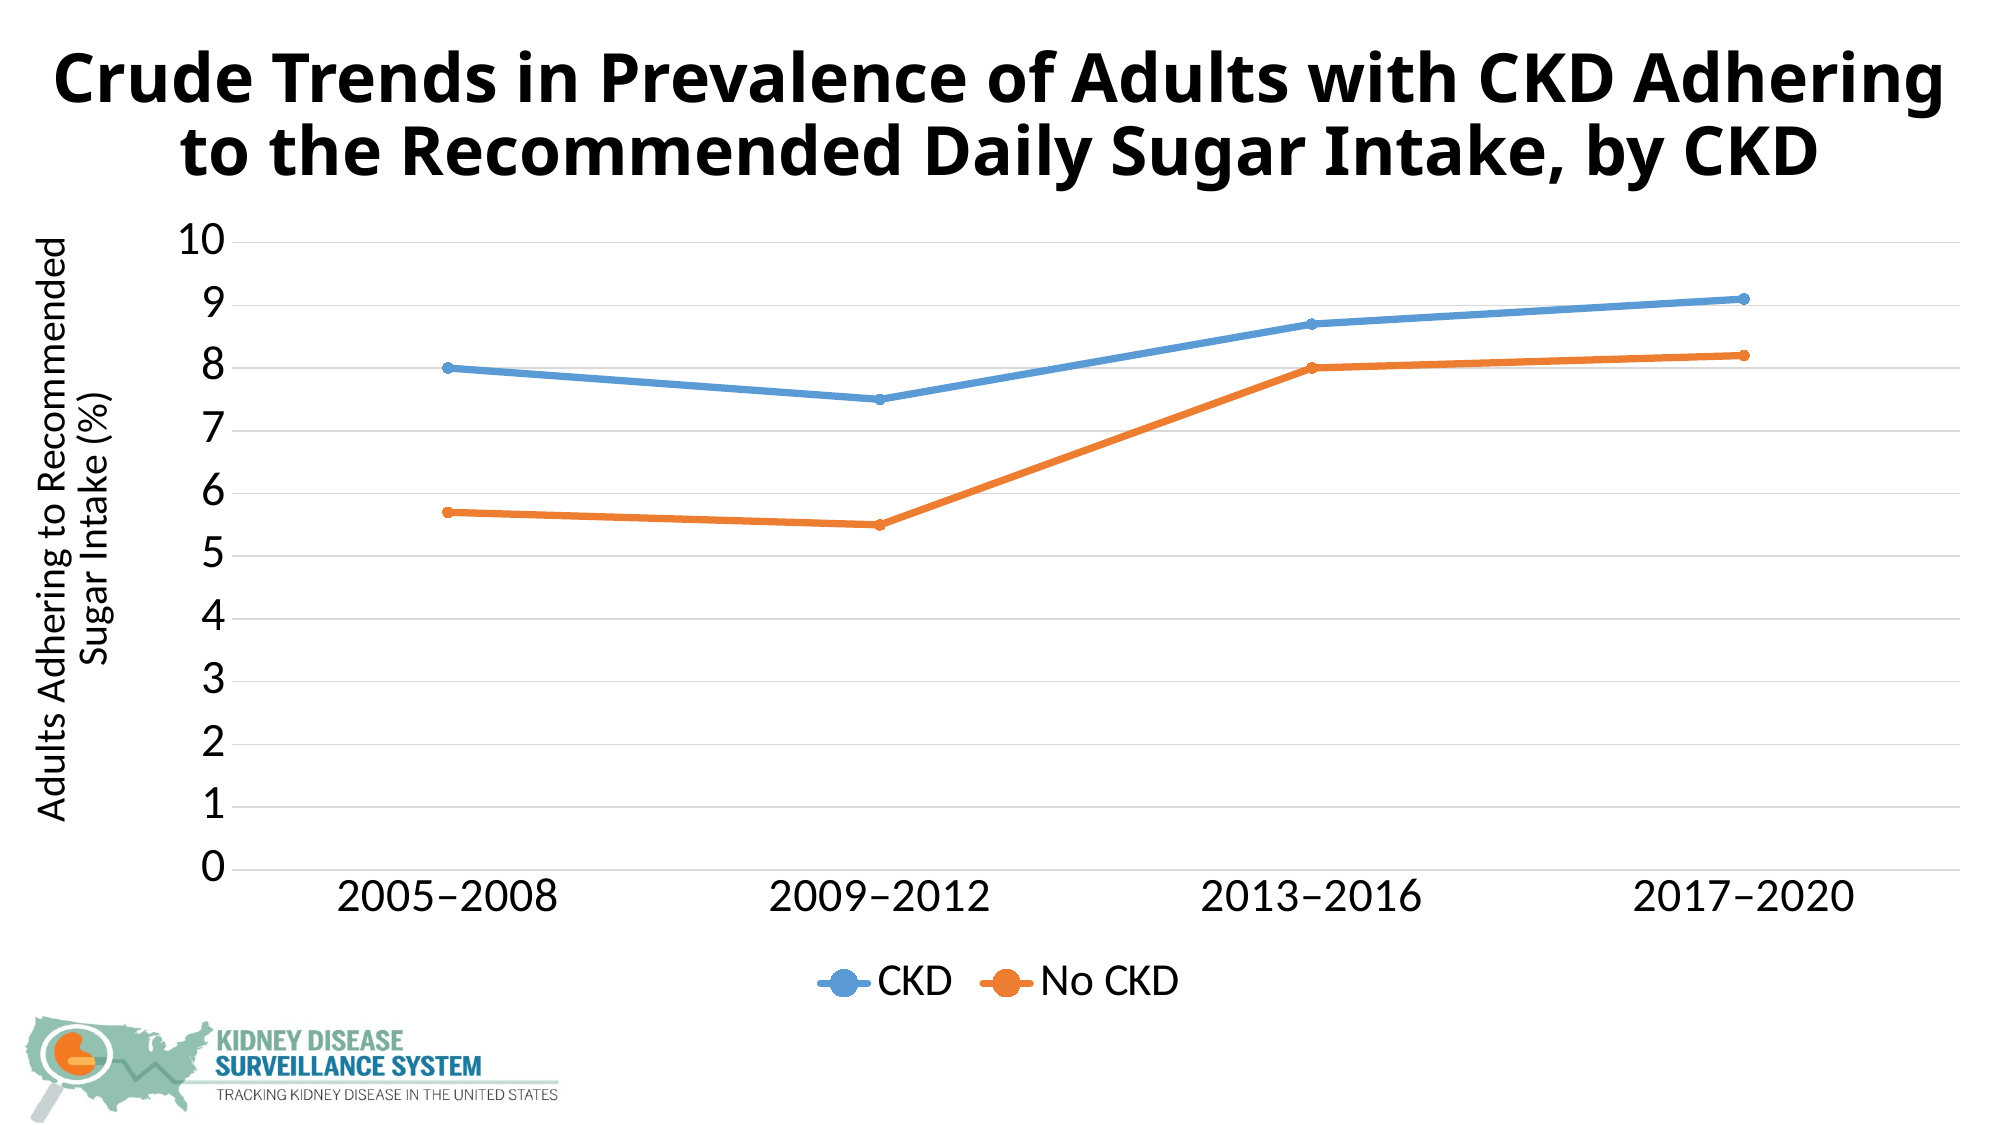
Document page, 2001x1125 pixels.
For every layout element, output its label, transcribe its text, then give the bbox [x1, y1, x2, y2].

picture [22, 1016, 567, 1125]
chart [0, 202, 2000, 1016]
title Crude Trends in Prevalence of Adults with CKD Adhering to the Recommended Daily Sugar Intake, by CKD [33, 8, 1967, 202]
